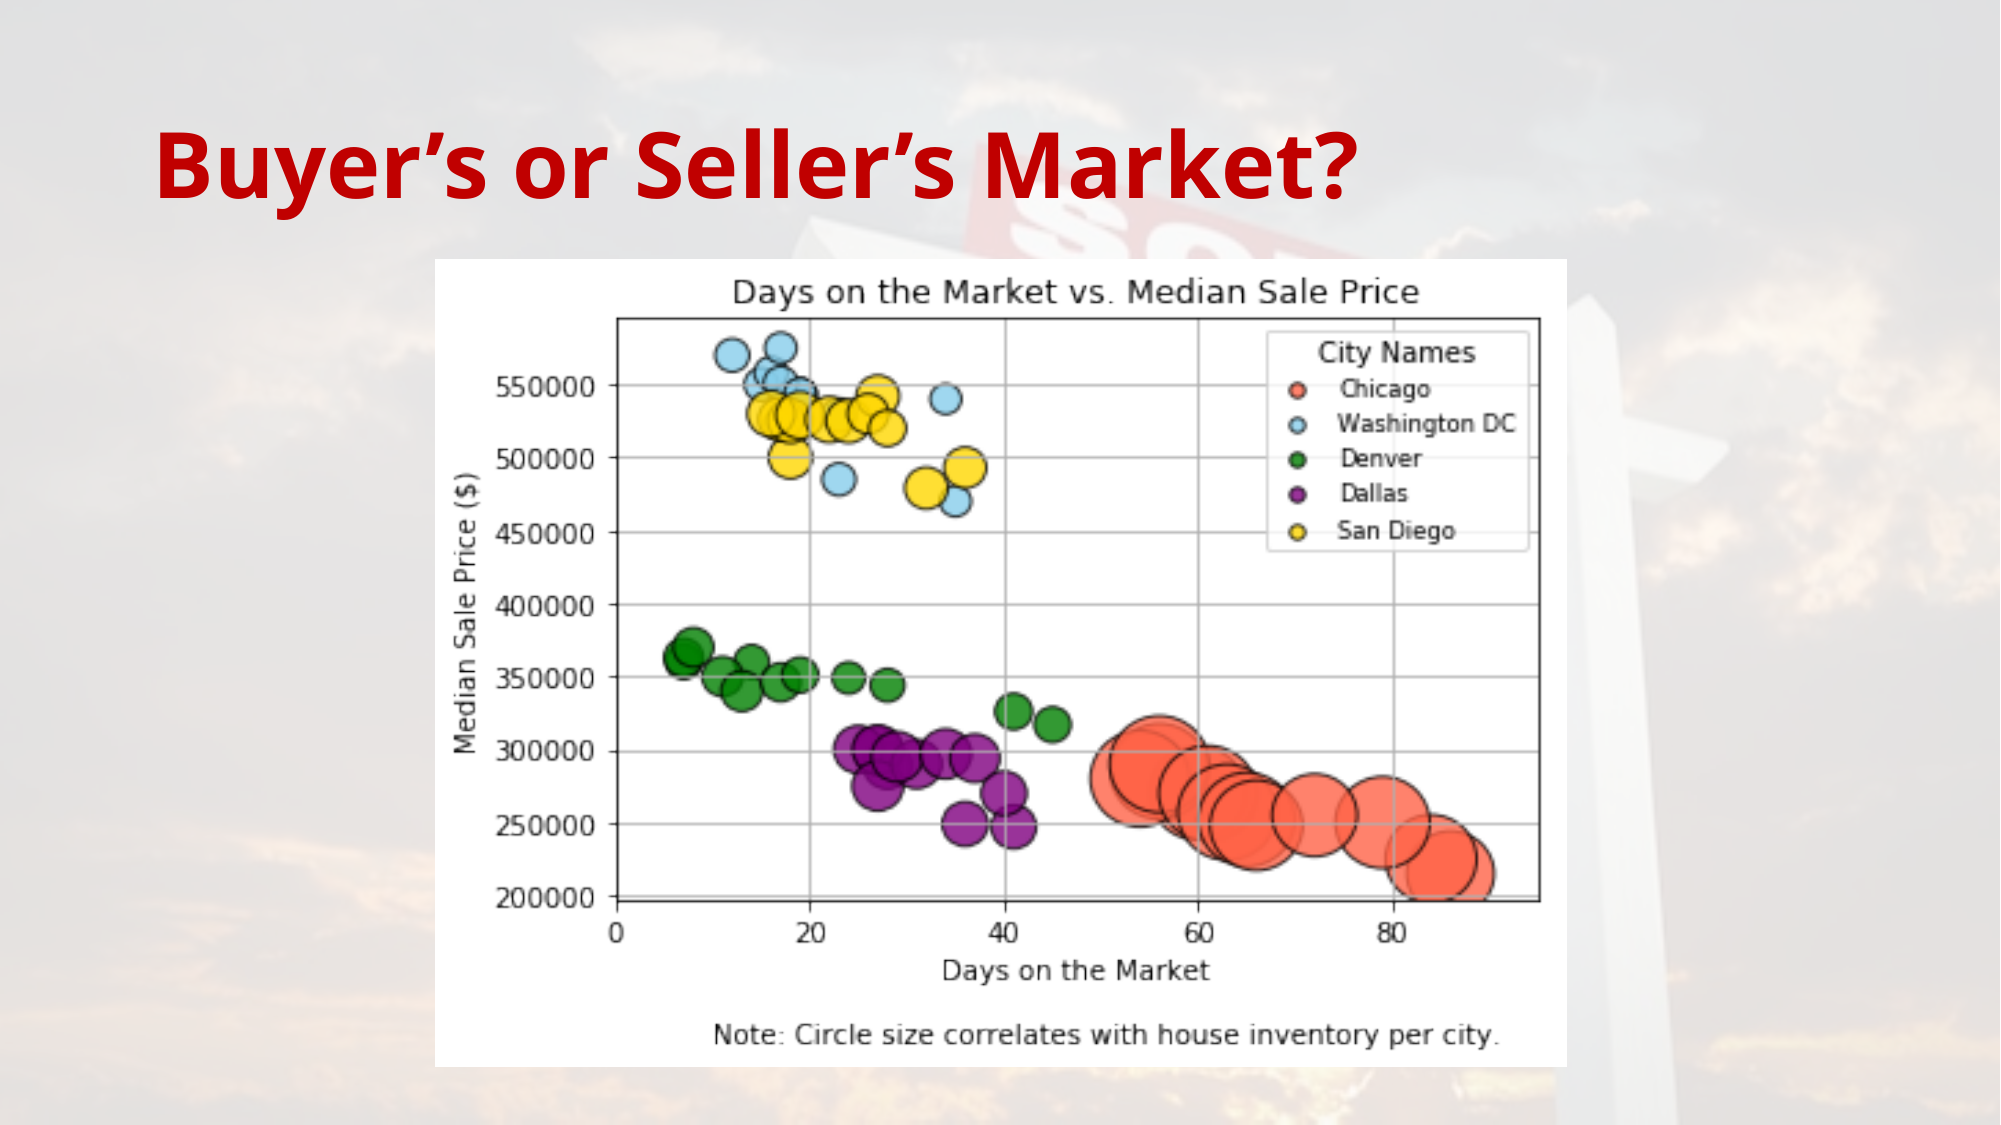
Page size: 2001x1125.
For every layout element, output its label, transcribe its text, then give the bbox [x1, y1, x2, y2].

title Buyer’s or Seller’s Market? [137, 59, 1863, 278]
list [435, 259, 1567, 1067]
